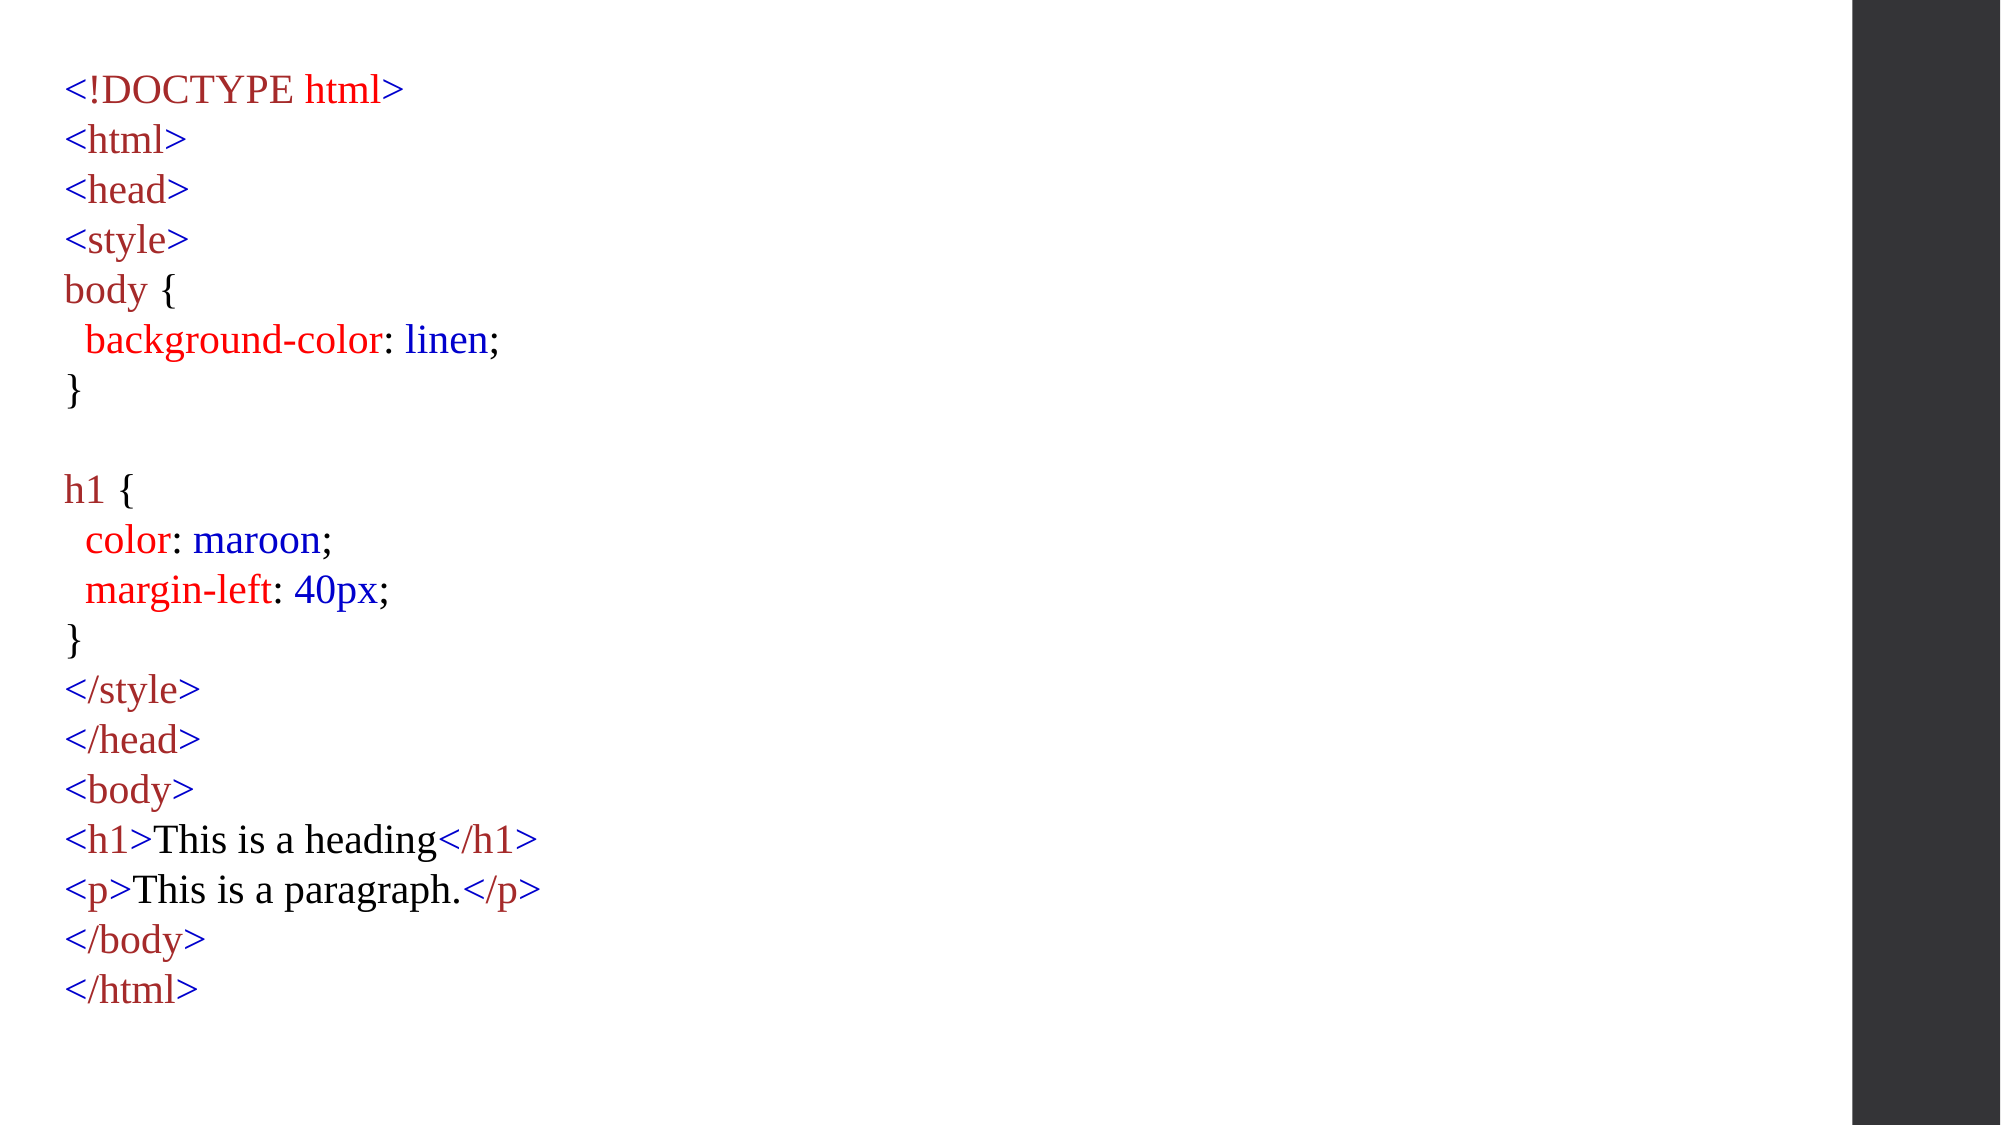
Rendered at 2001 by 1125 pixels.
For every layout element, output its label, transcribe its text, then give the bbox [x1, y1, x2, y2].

text_box <!DOCTYPE html> <html> <head> <style> body { background-color: linen; } h1 { color: maroon; margin-left: 40px; } </style> </head> <body> <h1>This is a heading</h1> <p>This is a paragraph.</p> </body> </html> [49, 54, 1730, 1065]
